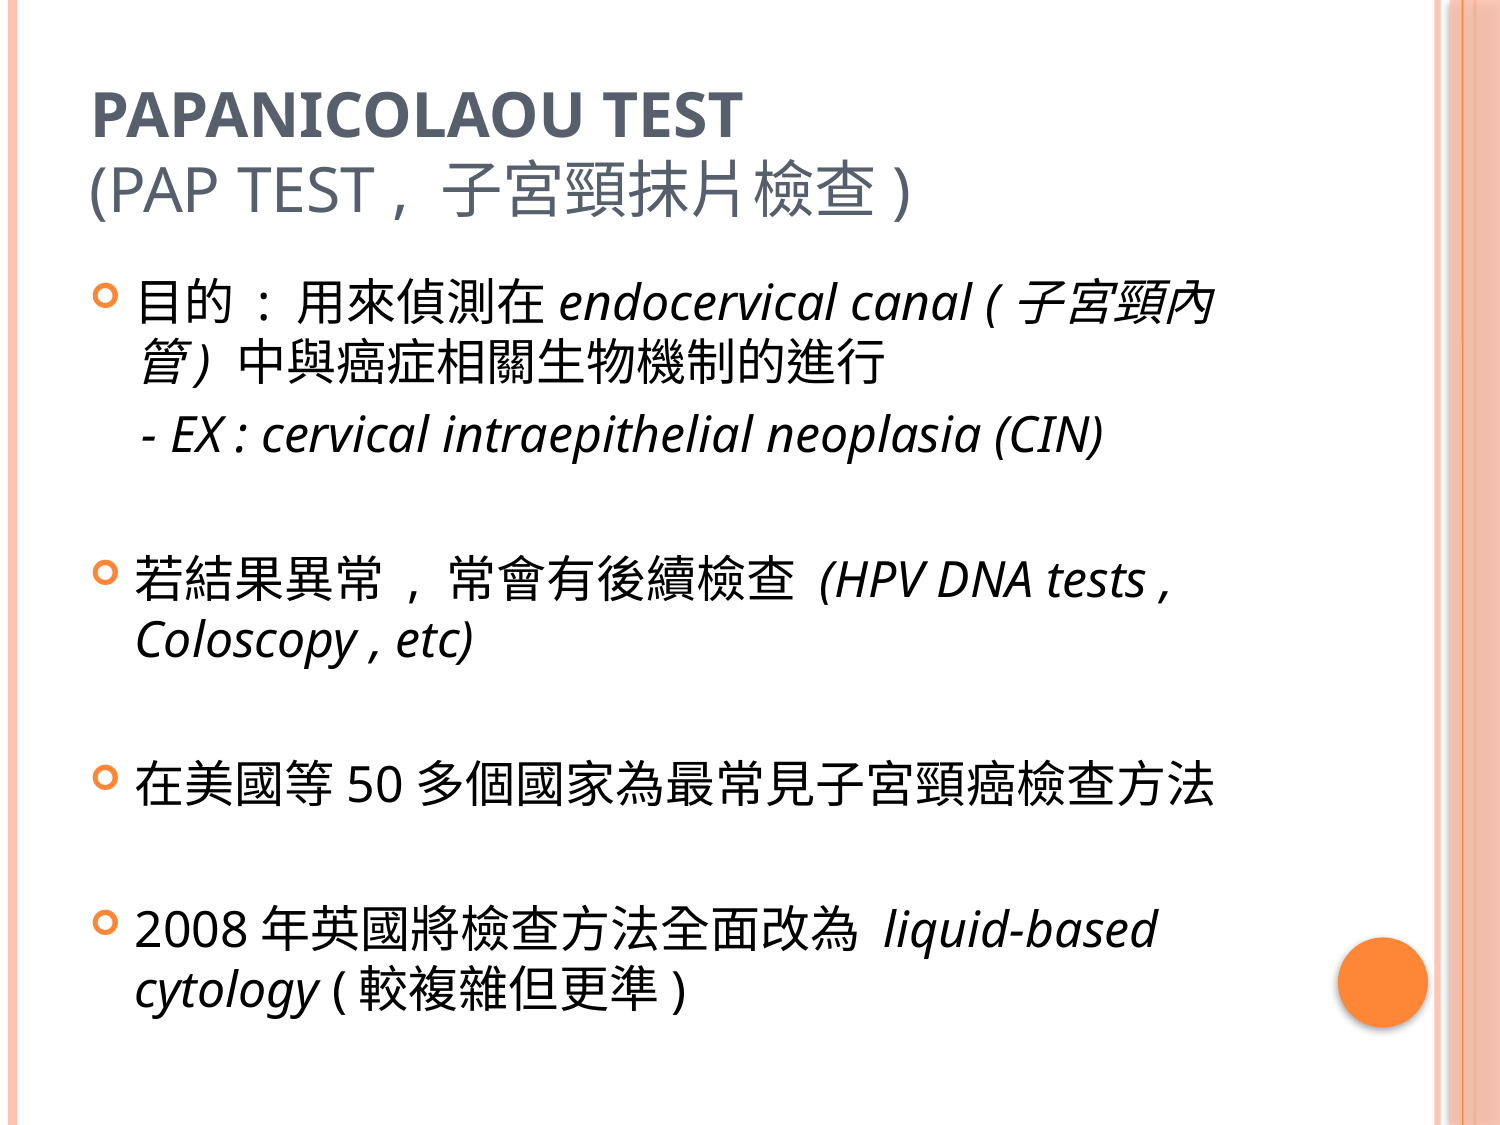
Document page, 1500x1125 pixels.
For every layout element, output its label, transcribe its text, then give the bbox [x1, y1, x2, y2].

list 目的 : 用來偵測在endocervical canal (子宮頸內管) 中與癌症相關生物機制的進行 - EX : cervical intraepithelial neoplasia (CIN) 若結果異常 , 常會有後續檢查 (HPV DNA tests , Coloscopy , etc) 在美國等50多個國家為最常見子宮頸癌檢查方法 2008年英國將檢查方法全面改為 liquid-based cytology (較複雜但更準) [75, 262, 1300, 1062]
title Papanicolaou test (Pap test , 子宮頸抹片檢查) [75, 45, 1300, 233]
